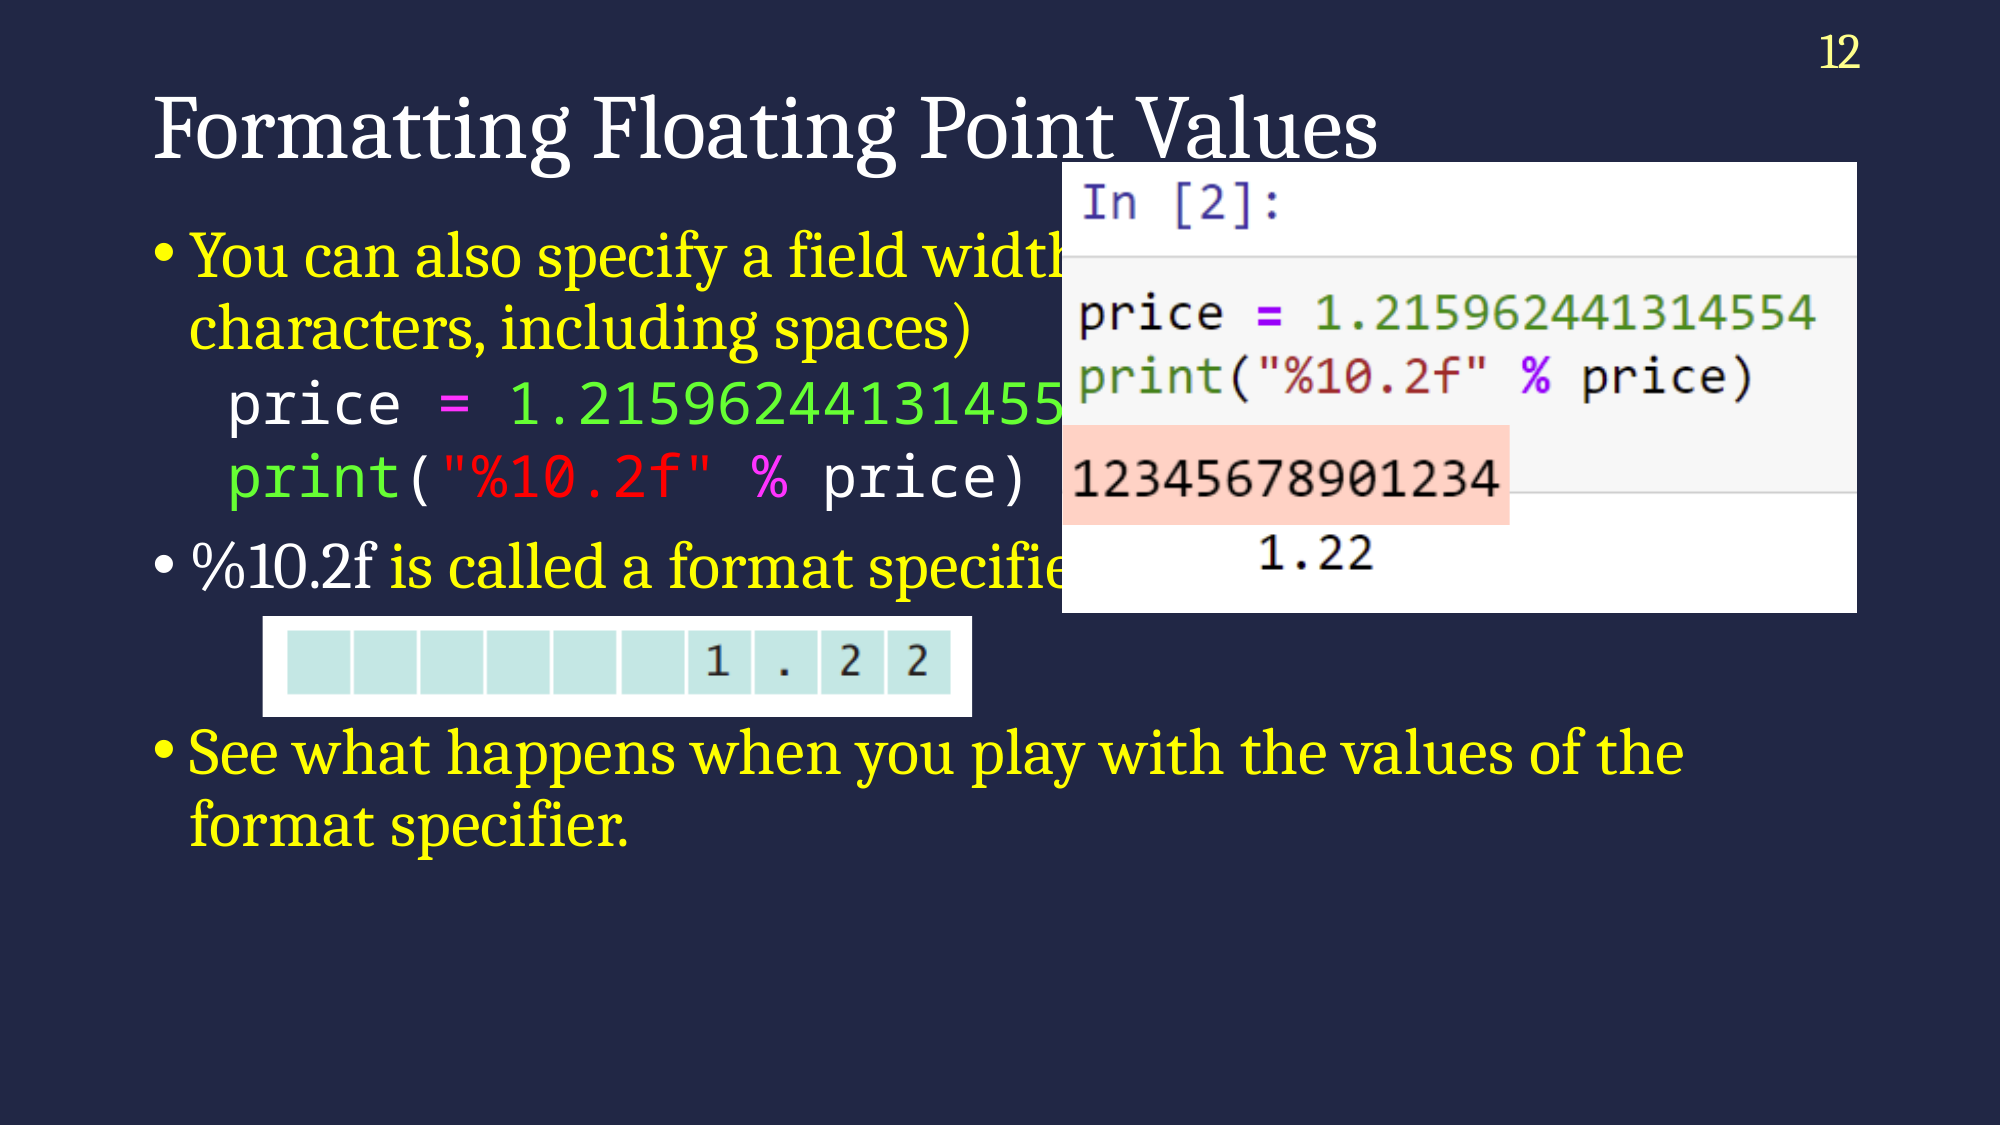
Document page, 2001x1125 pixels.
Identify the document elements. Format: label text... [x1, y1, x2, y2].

picture [1061, 161, 1857, 613]
slide_number 12 [1760, 18, 1877, 79]
picture [261, 615, 973, 718]
title Formatting Floating Point Values [137, 59, 1863, 198]
list You can also specify a field width (the total number of characters, including spaces) price = 1.215962441314554 print("%10.2f" % price) %10.2f is called a format specifier. See what happens when you play with the values of the format specifier. [137, 212, 1863, 1012]
